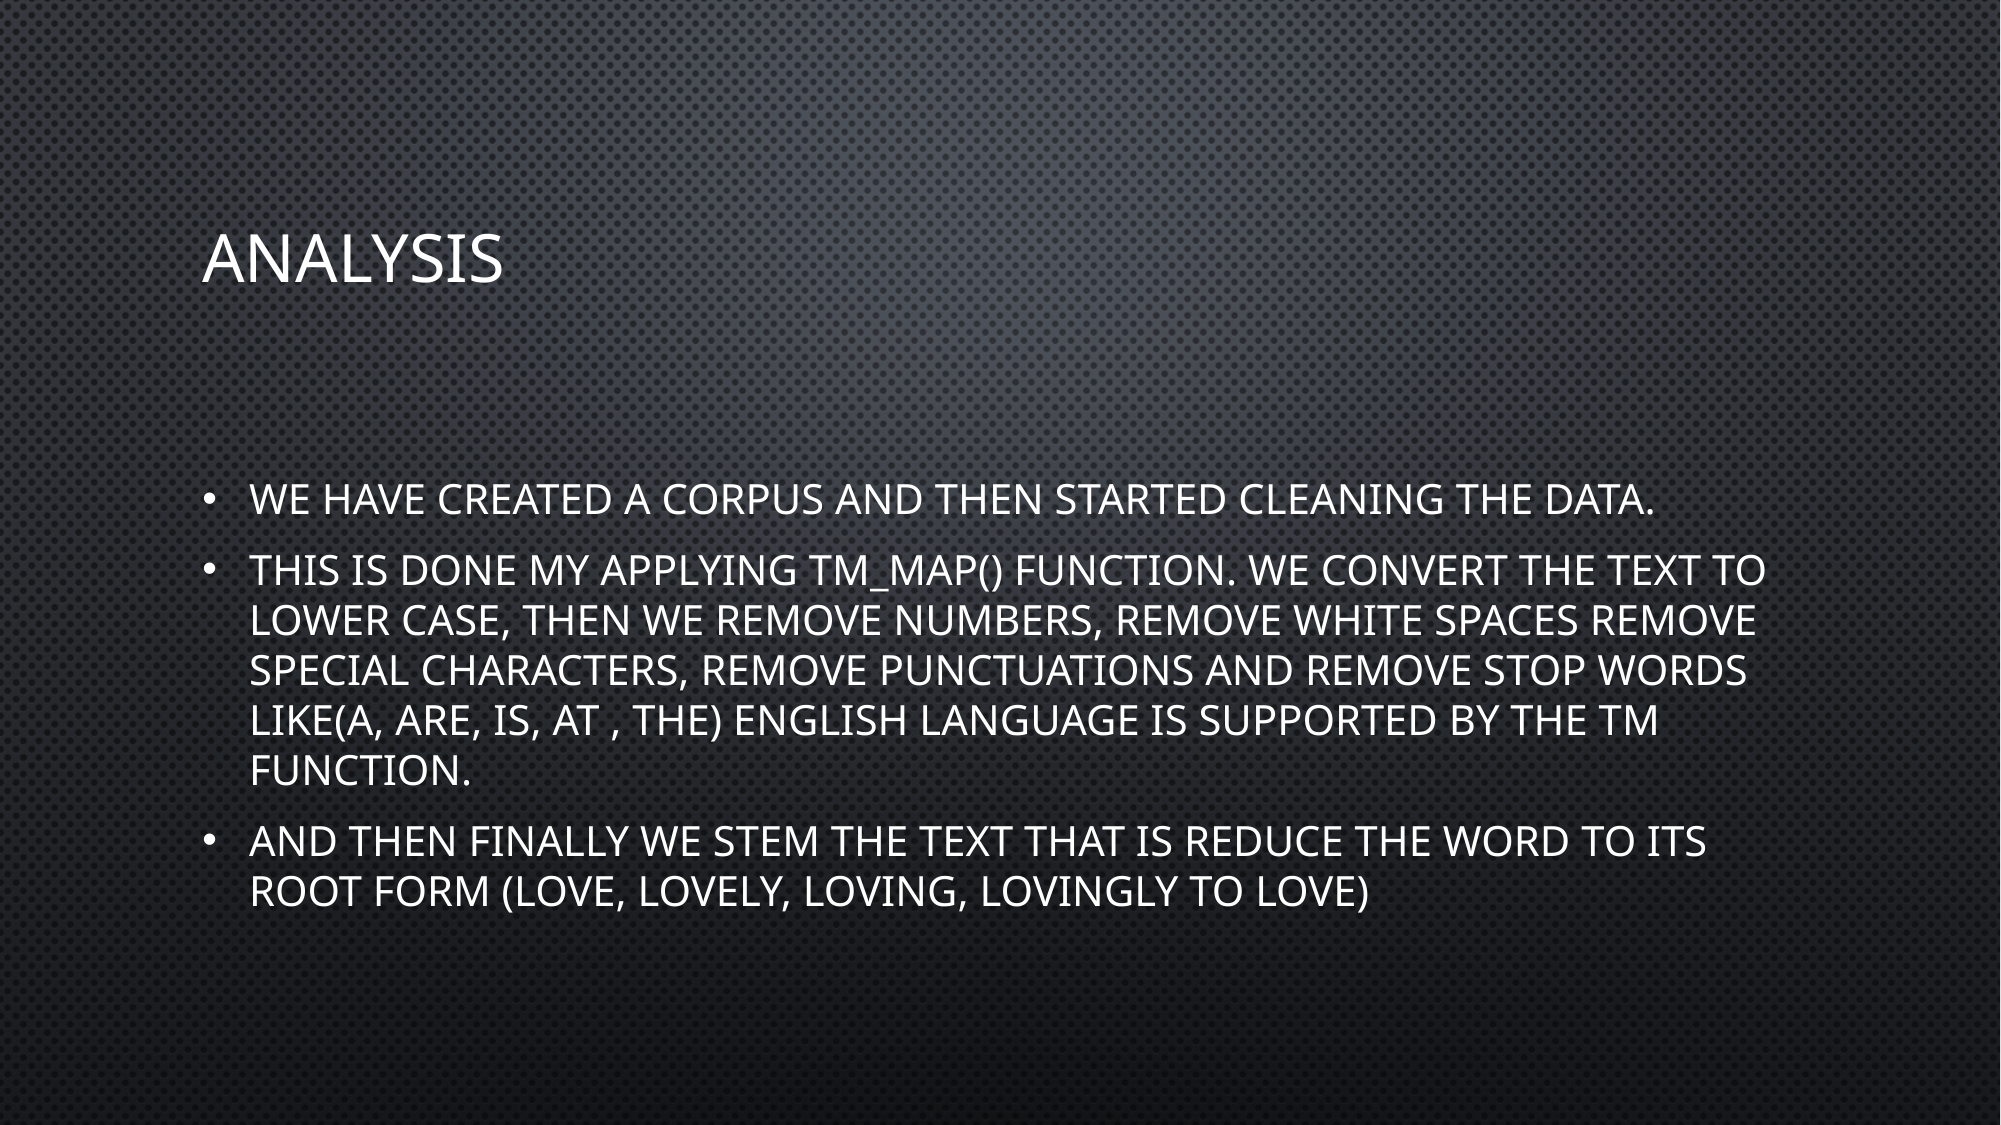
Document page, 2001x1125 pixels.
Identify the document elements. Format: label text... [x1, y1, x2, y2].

list we have created a corpus and then started cleaning the data. This is done my applying tm_map() function. we convert the text to lower case, then we remove numbers, remove white spaces remove special characters, remove punctuations and remove stop words like(a, are, is, at , the) English language is supported by the tm function. And then finally we stem the text that is reduce the word to its root form (love, lovely, loving, lovingly to love) [187, 437, 1813, 950]
title ANALYSIS [187, 99, 1813, 413]
